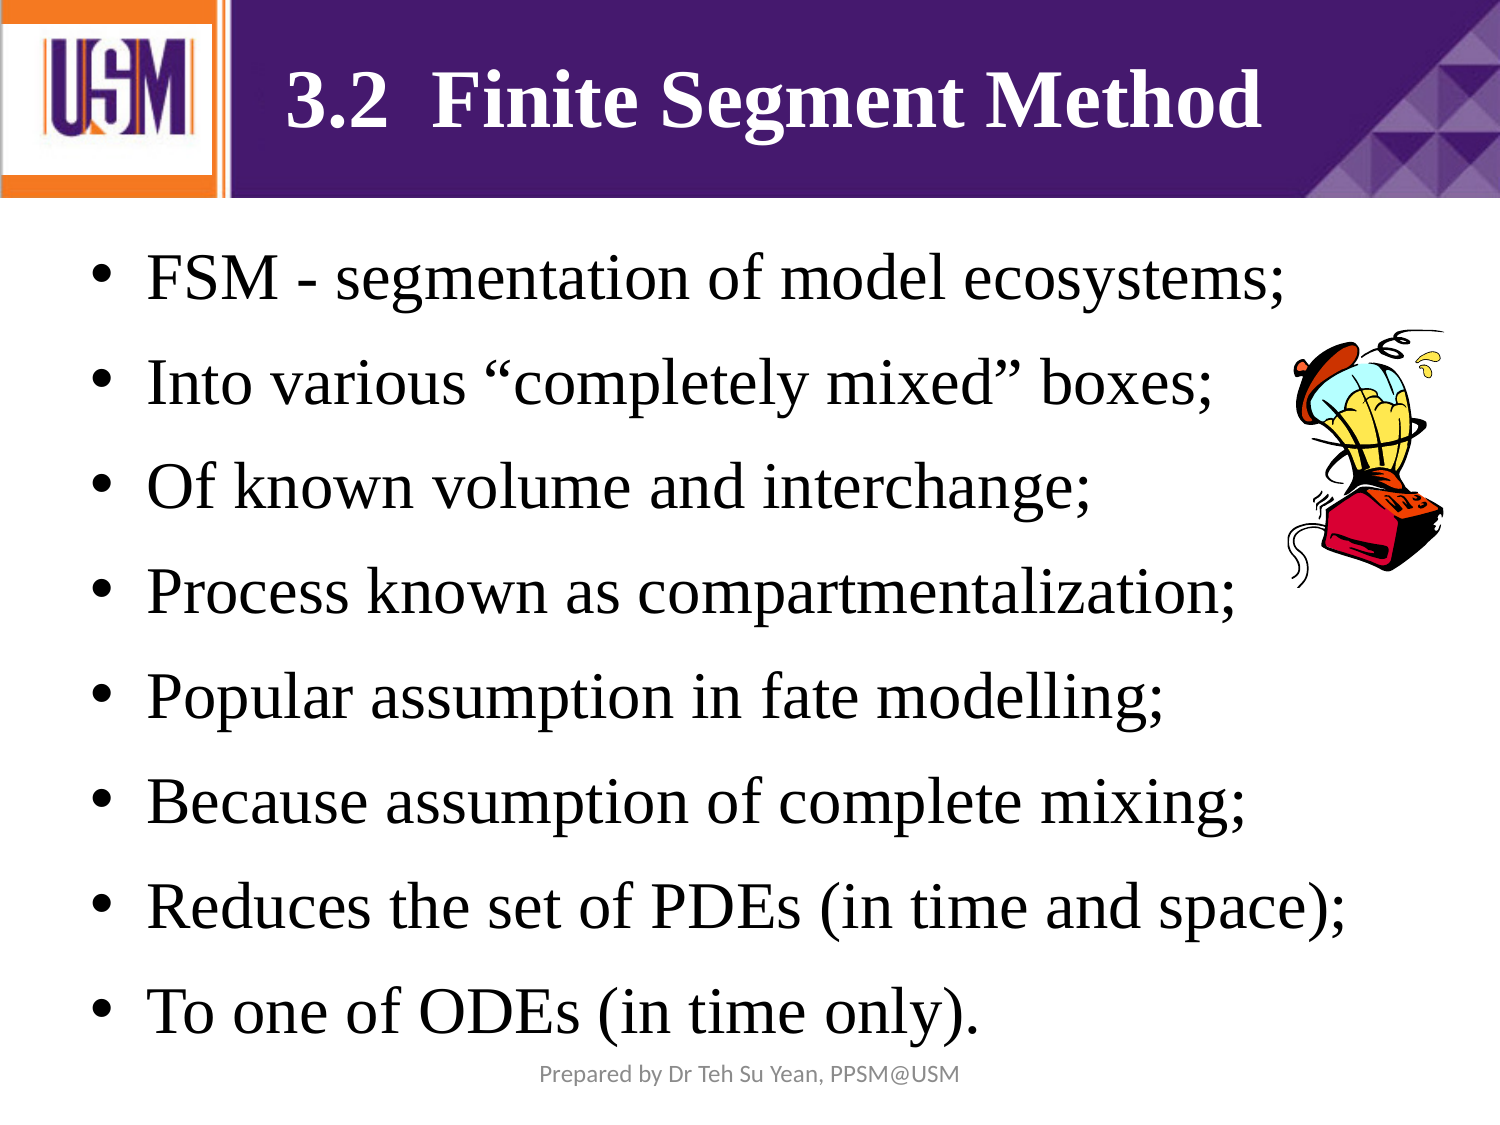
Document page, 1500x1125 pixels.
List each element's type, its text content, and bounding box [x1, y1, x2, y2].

footer Prepared by Dr Teh Su Yean, PPSM@USM [512, 1042, 988, 1103]
picture [1287, 324, 1447, 588]
picture [0, 0, 1500, 198]
list FSM - segmentation of model ecosystems; Into various “completely mixed” boxes; Of known volume and interchange; Process known as compartmentalization; Popular assumption in fate modelling; Because assumption of complete mixing; Reduces the set of PDEs (in time and space); To one of ODEs (in time only). [75, 224, 1425, 1038]
